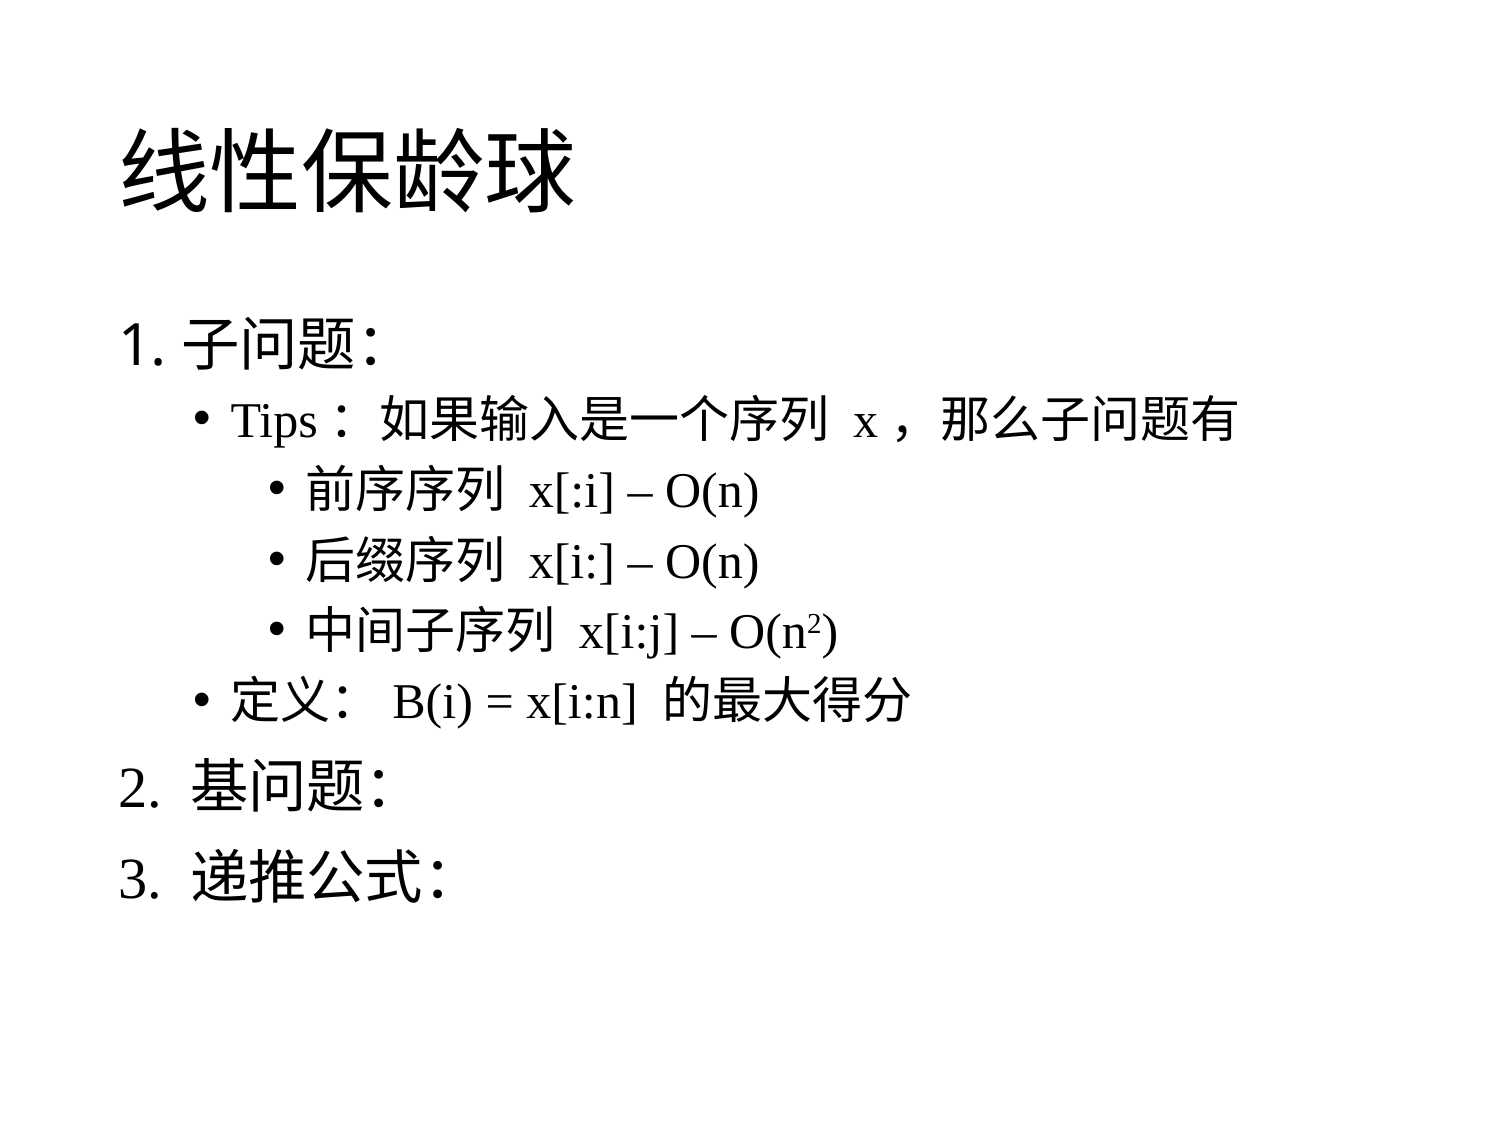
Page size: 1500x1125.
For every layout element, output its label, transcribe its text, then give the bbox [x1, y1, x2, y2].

title 线性保龄球 [103, 59, 1397, 278]
